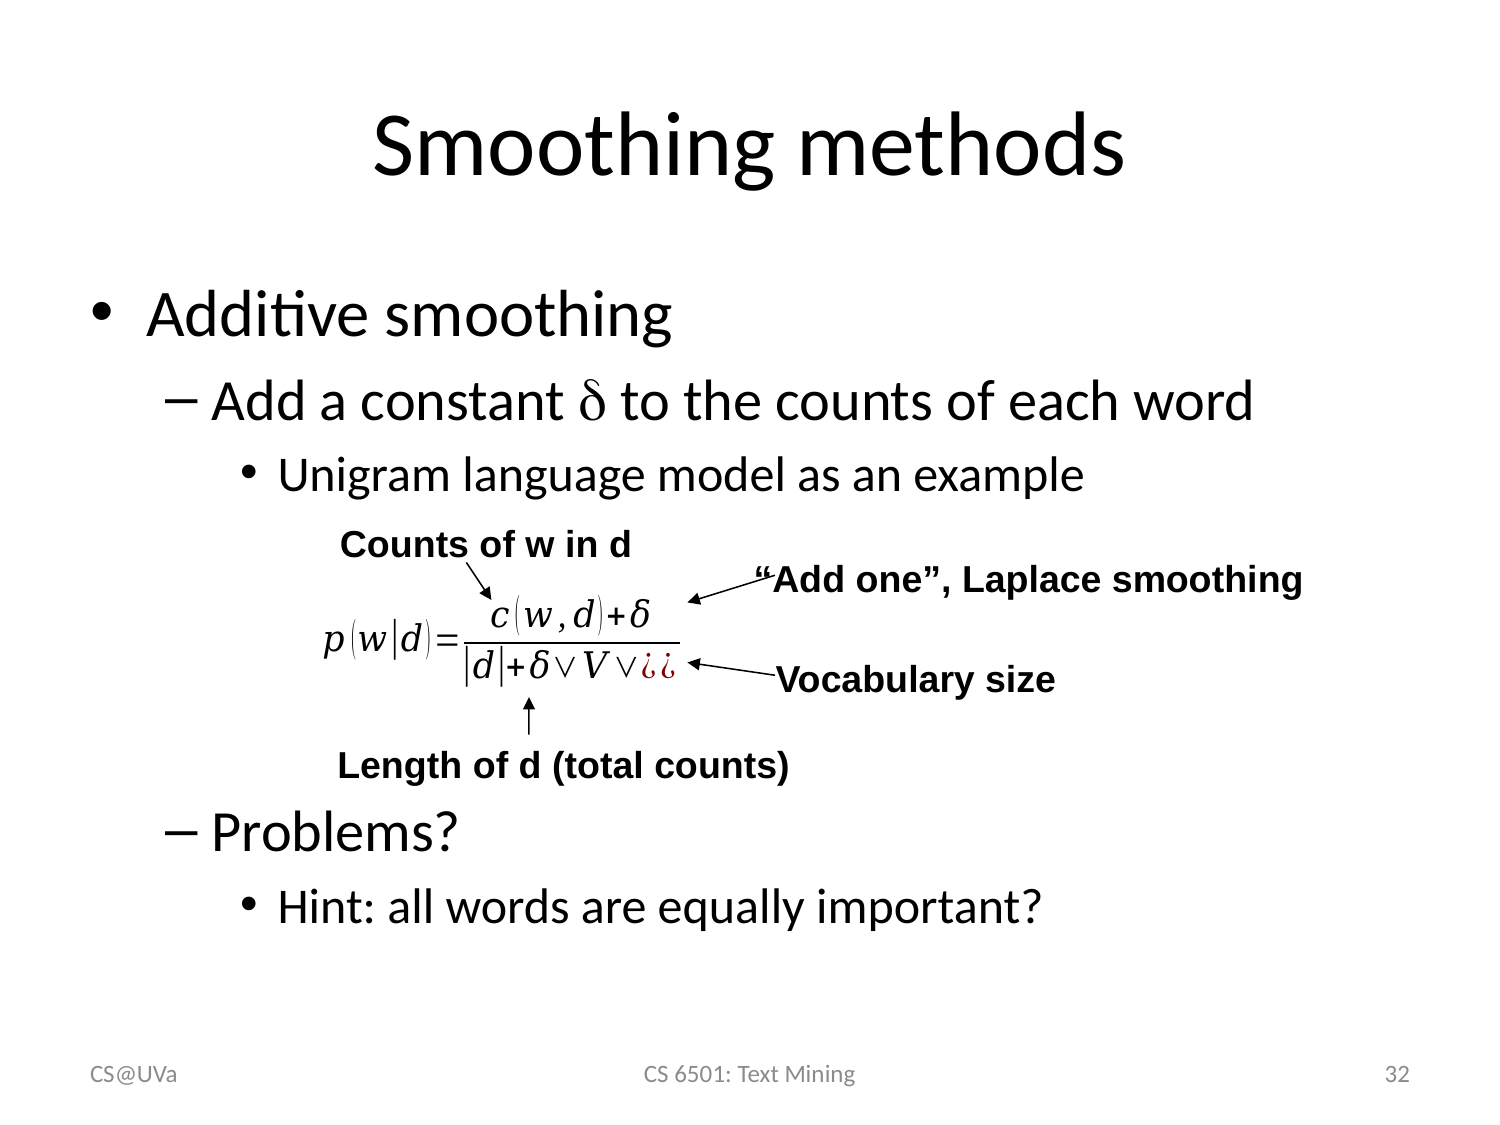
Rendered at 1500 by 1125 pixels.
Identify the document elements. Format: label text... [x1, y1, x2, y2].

slide_number CS@UVa [75, 1042, 425, 1103]
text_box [341, 512, 632, 601]
footer CS 6501: Text Mining [512, 1042, 988, 1103]
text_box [687, 546, 1289, 603]
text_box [687, 647, 1058, 704]
slide_number 32 [1074, 1042, 1425, 1103]
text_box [347, 696, 781, 789]
title Smoothing methods [75, 45, 1425, 233]
list Additive smoothing Add a constant  to the counts of each word Unigram language model as an example Problems? Hint: all words are equally important? [75, 262, 1425, 1038]
